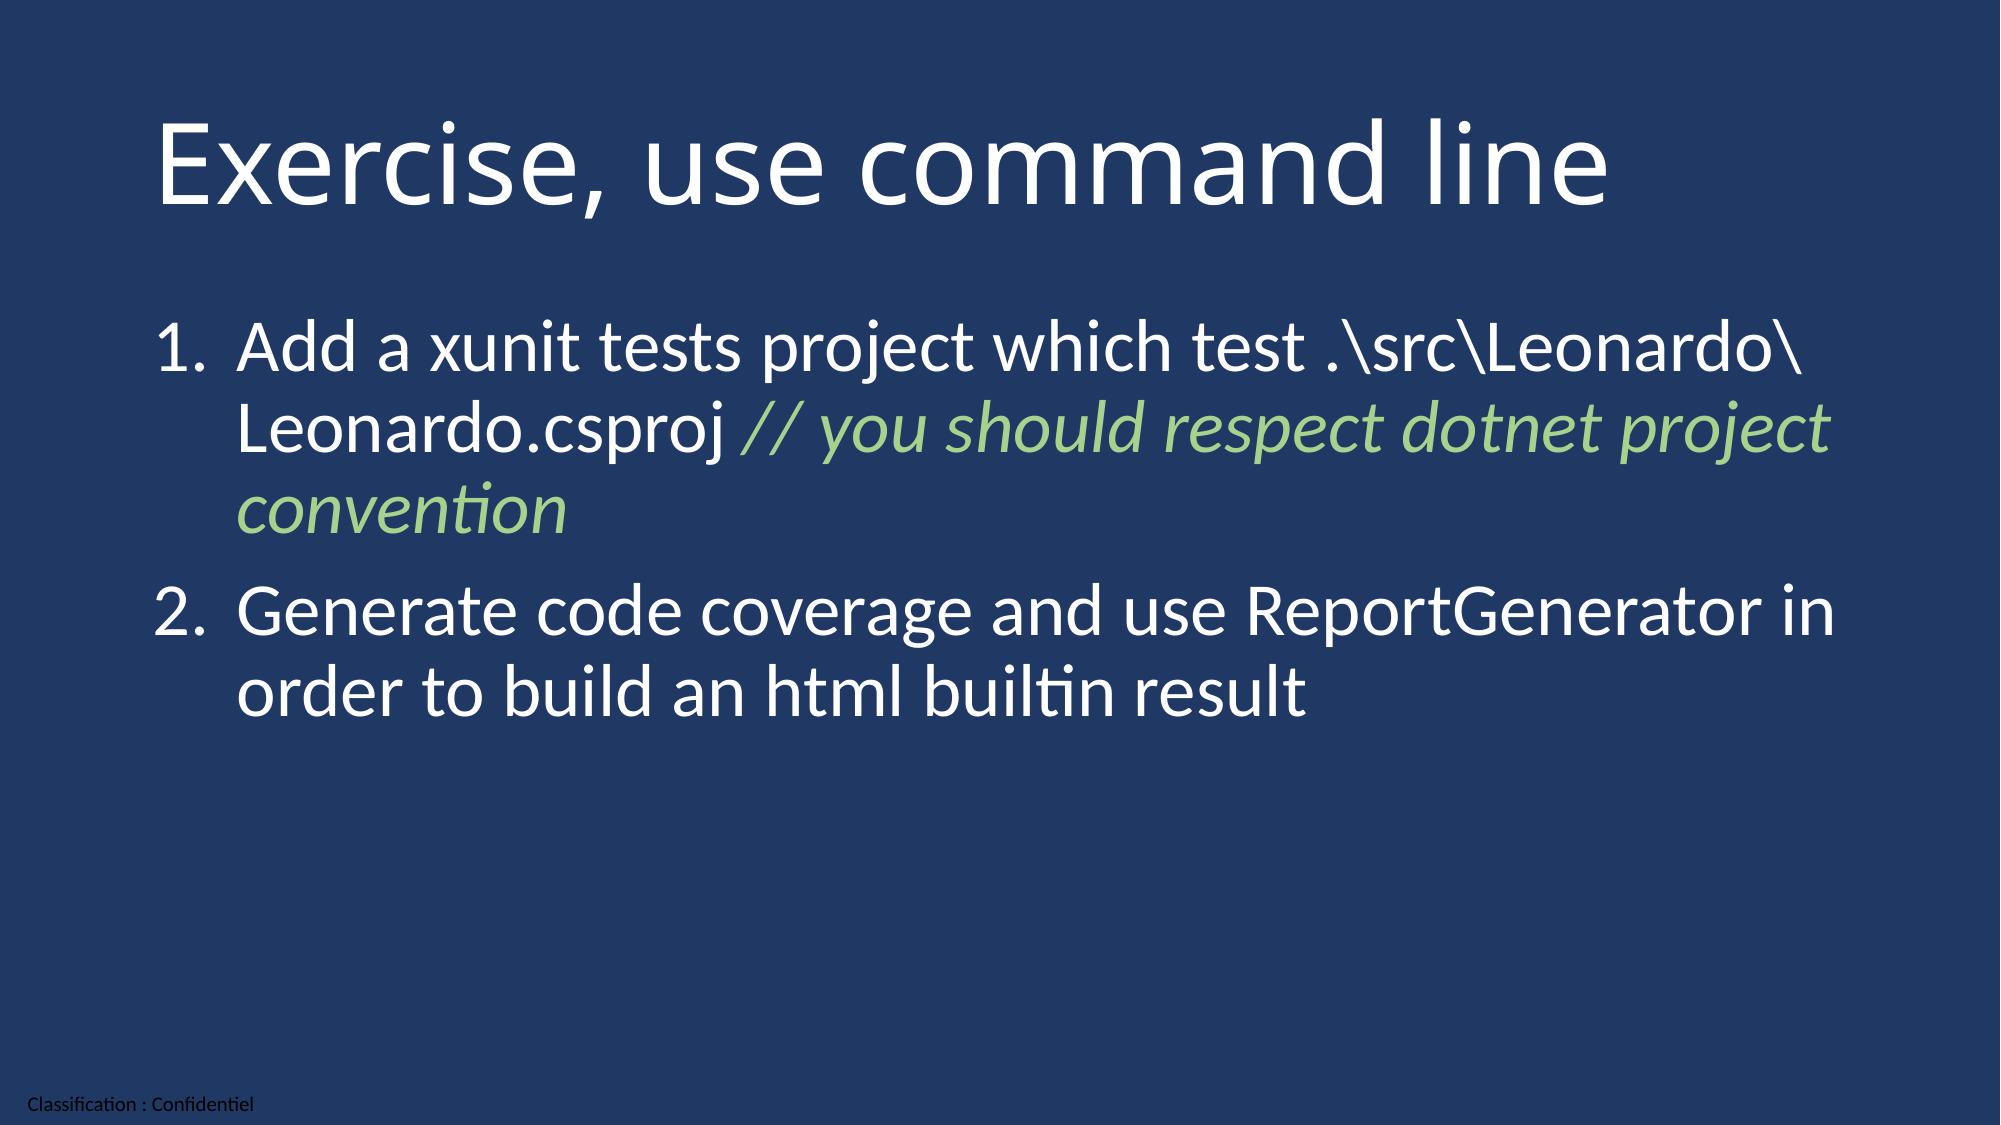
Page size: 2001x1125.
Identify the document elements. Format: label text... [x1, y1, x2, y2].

list Add a xunit tests project which test .\src\Leonardo\ Leonardo.csproj // you should respect dotnet project convention Generate code coverage and use ReportGenerator in order to build an html builtin result [137, 299, 1898, 1090]
title Exercise, use command line [137, 59, 1863, 278]
